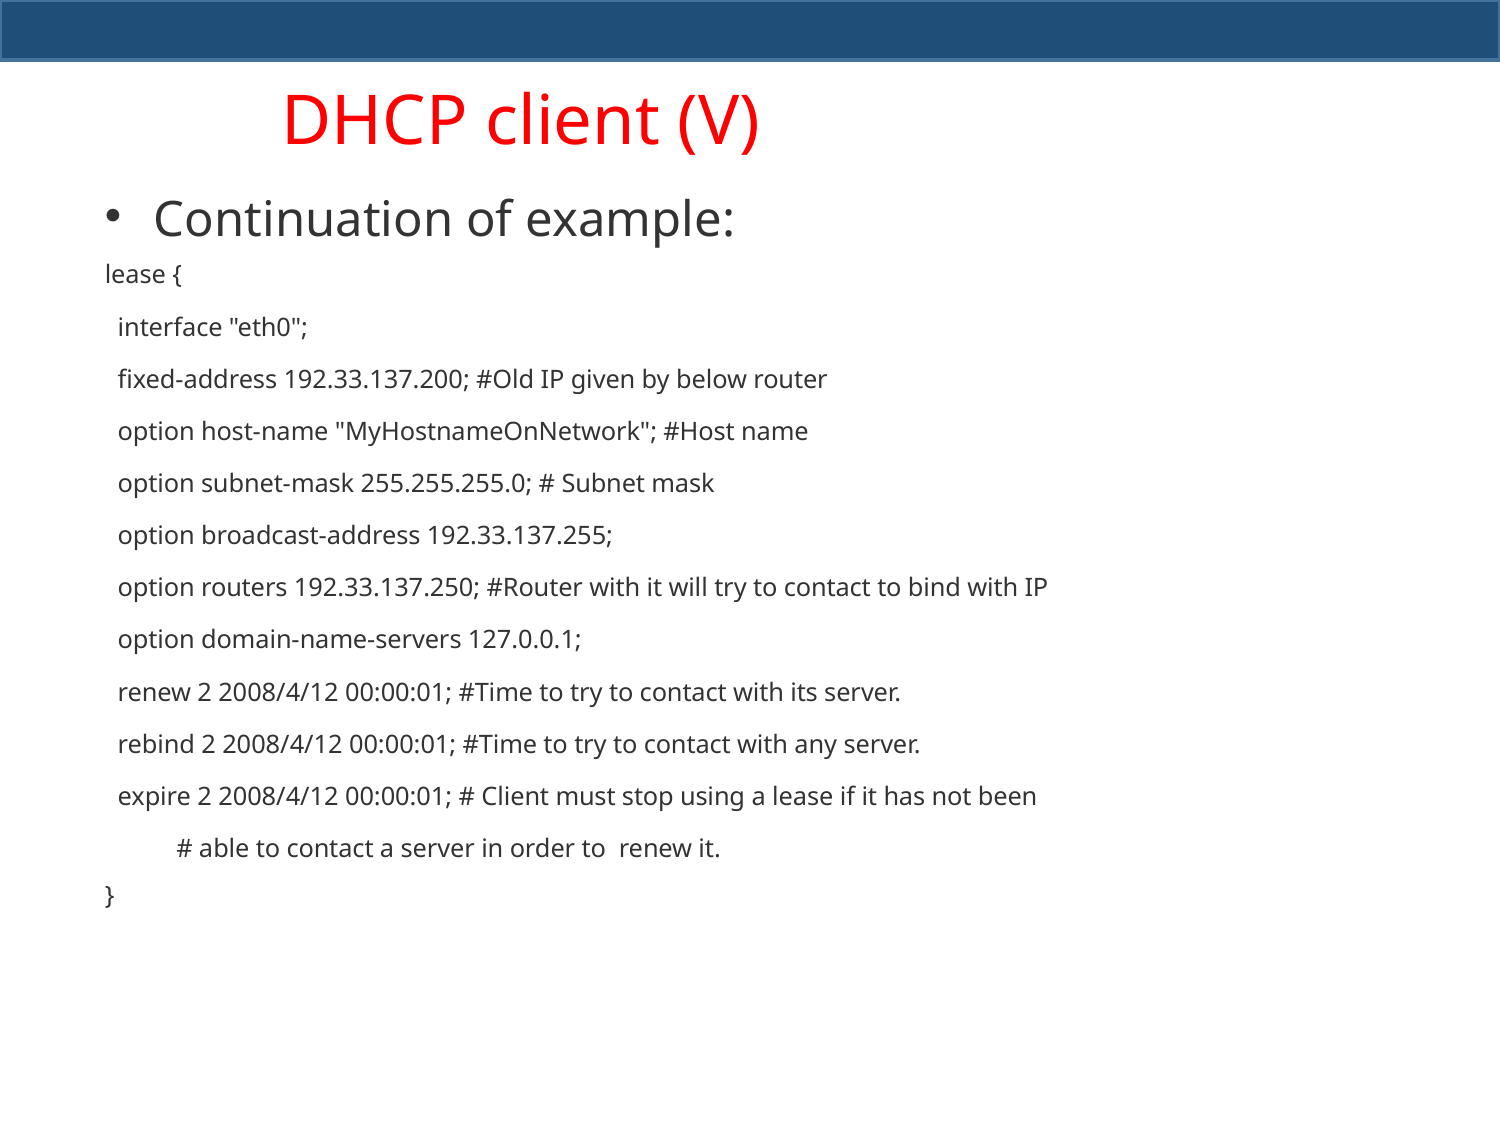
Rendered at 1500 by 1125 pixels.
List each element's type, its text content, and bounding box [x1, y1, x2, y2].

list Continuation of example: lease { interface "eth0"; fixed-address 192.33.137.200; #Old IP given by below router option host-name "MyHostnameOnNetwork"; #Host name option subnet-mask 255.255.255.0; # Subnet mask option broadcast-address 192.33.137.255; option routers 192.33.137.250; #Router with it will try to contact to bind with IP option domain-name-servers 127.0.0.1; renew 2 2008/4/12 00:00:01; #Time to try to contact with its server. rebind 2 2008/4/12 00:00:01; #Time to try to contact with any server. expire 2 2008/4/12 00:00:01; # Client must stop using a lease if it has not been # able to contact a server in order to renew it. } [74, 193, 1425, 922]
title DHCP client (V) [267, 35, 1452, 215]
